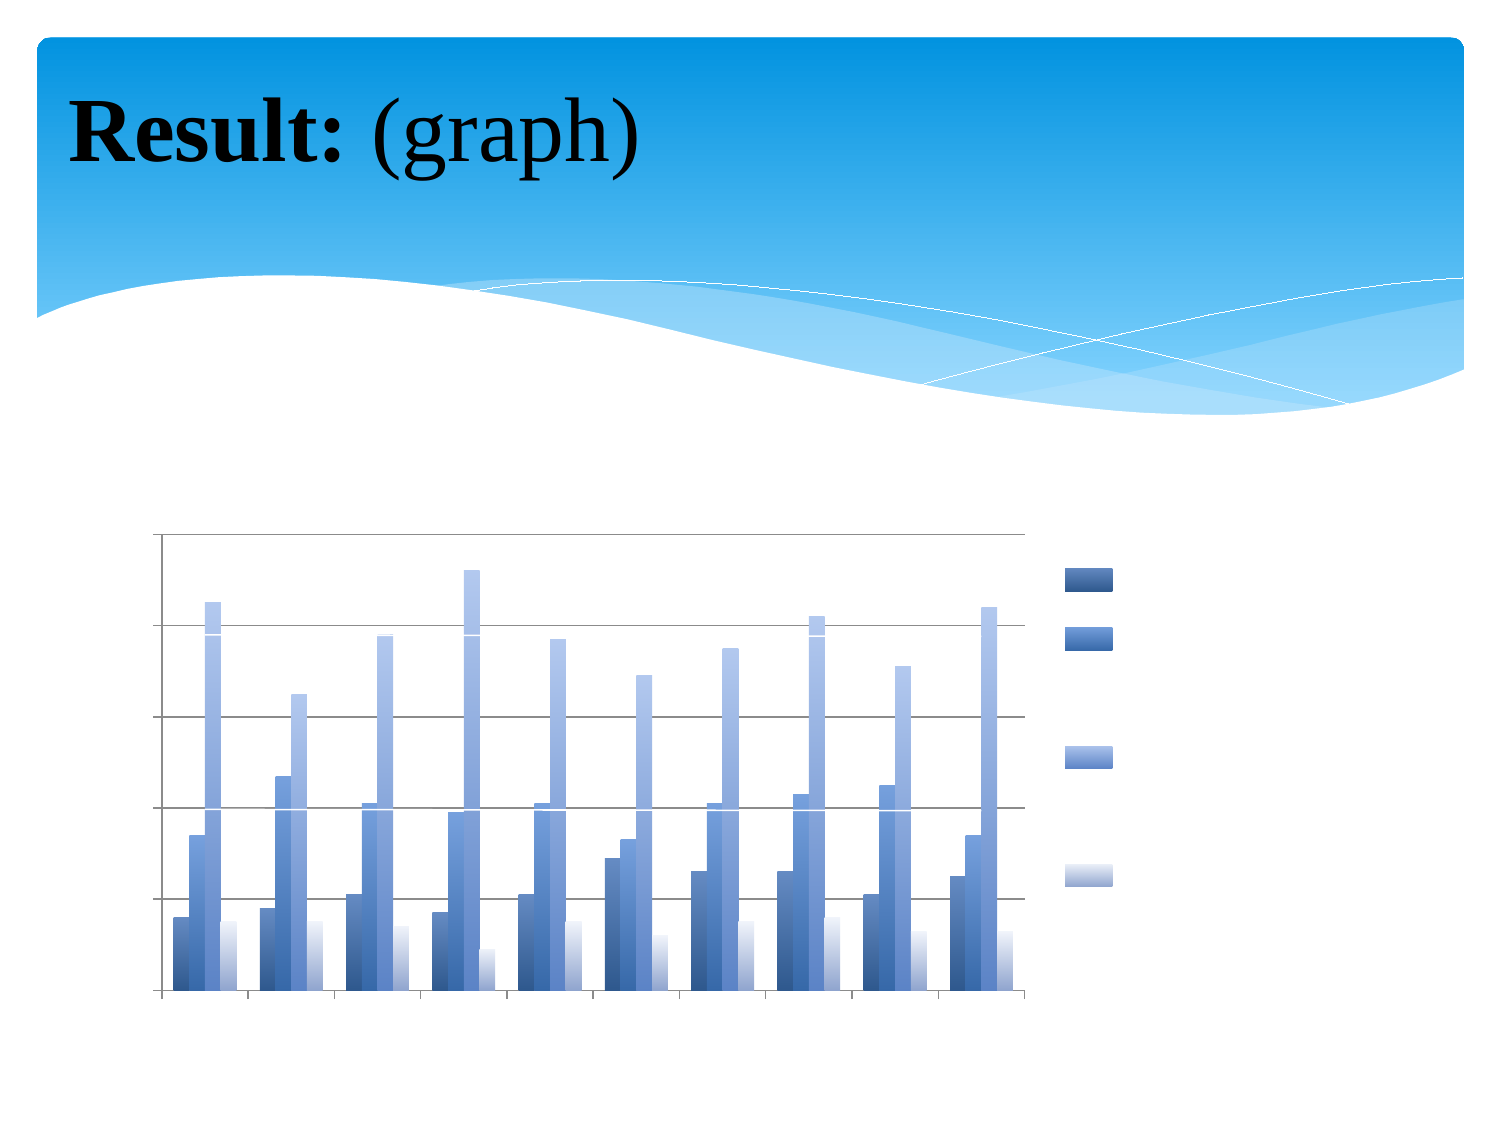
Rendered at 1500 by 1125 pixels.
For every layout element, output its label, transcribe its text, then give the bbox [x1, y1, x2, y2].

chart [52, 385, 1471, 1071]
title Result: (graph) [53, 30, 1404, 219]
